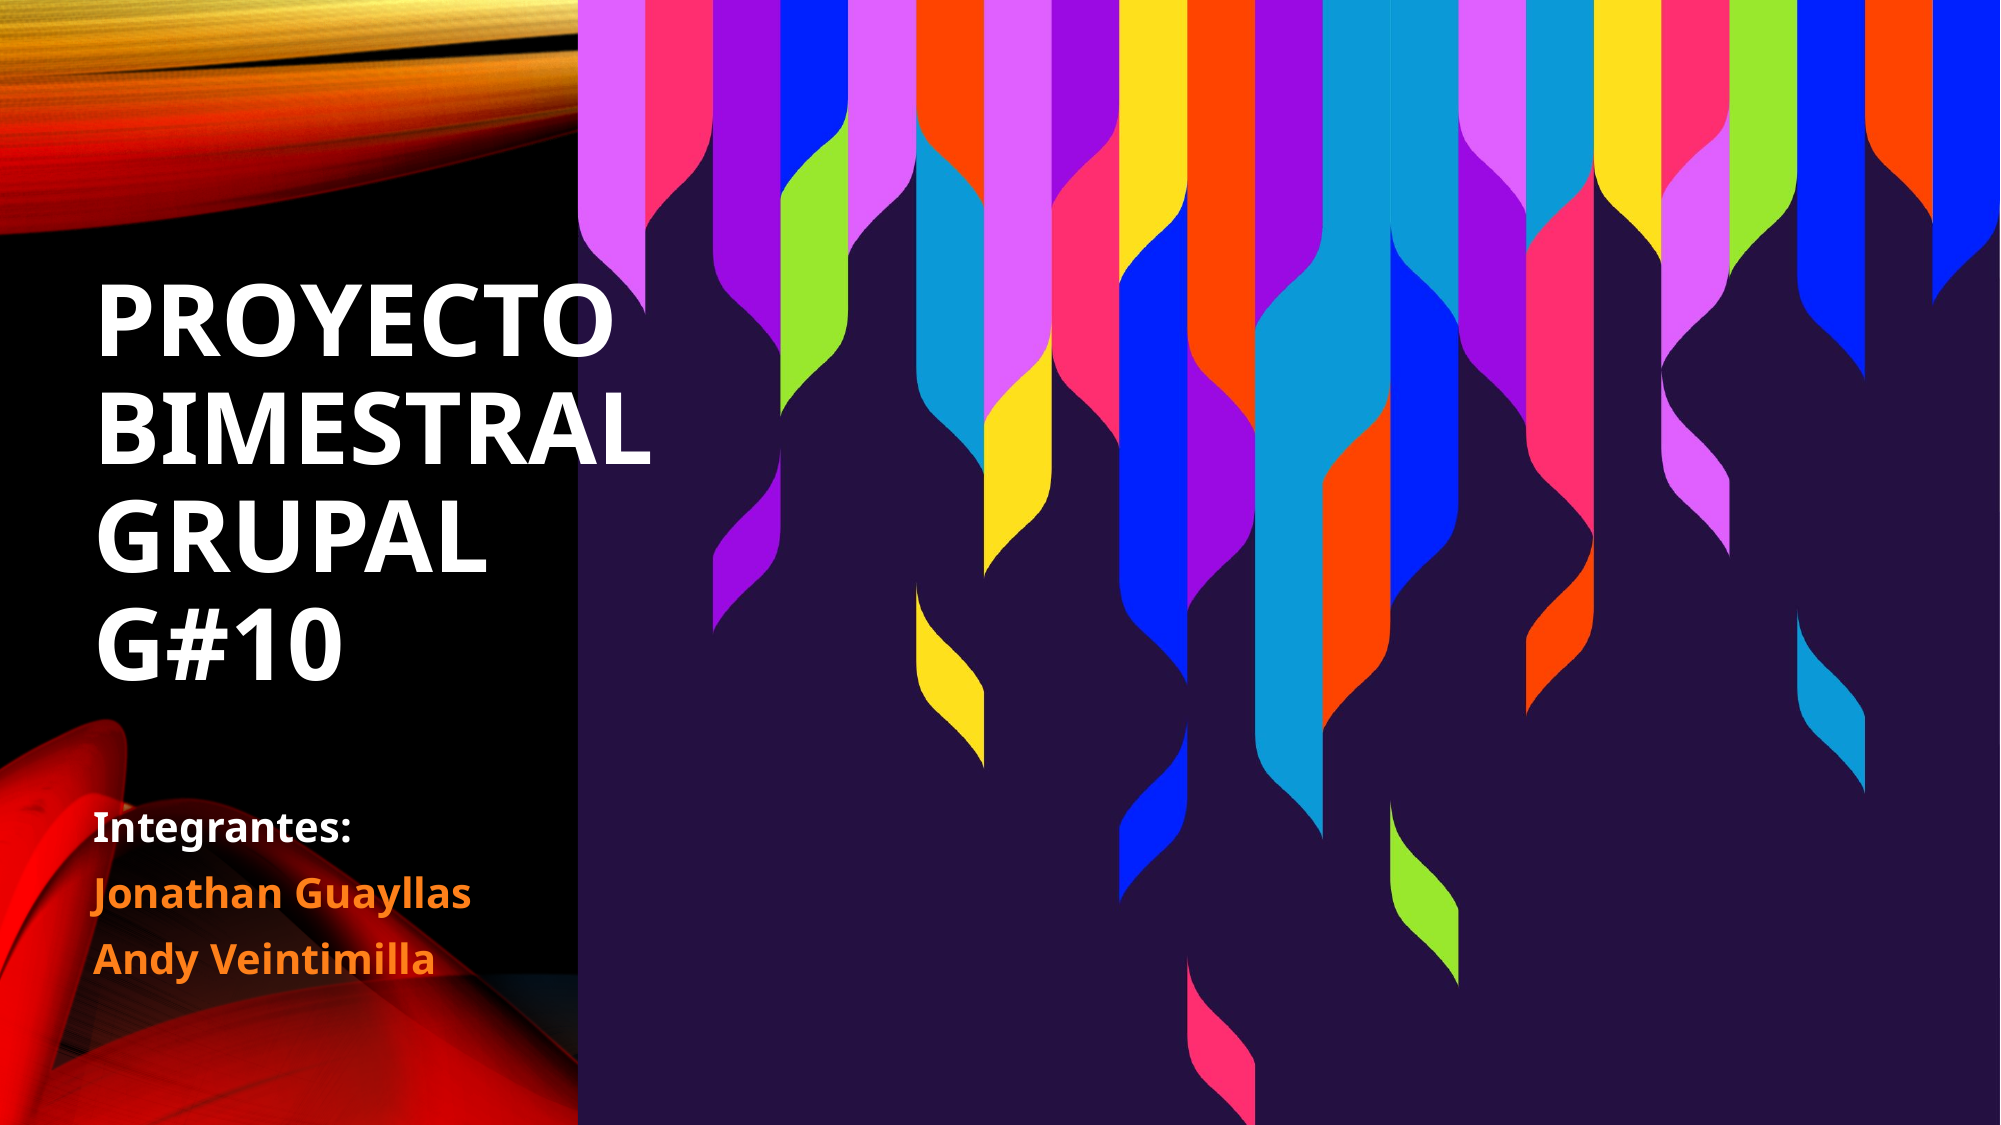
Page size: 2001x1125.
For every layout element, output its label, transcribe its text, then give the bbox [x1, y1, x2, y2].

title Proyecto Bimestral Grupal G#10 [78, 184, 577, 710]
subtitle Integrantes: Jonathan Guayllas Andy Veintimilla [78, 799, 577, 998]
picture [0, 0, 2000, 1125]
